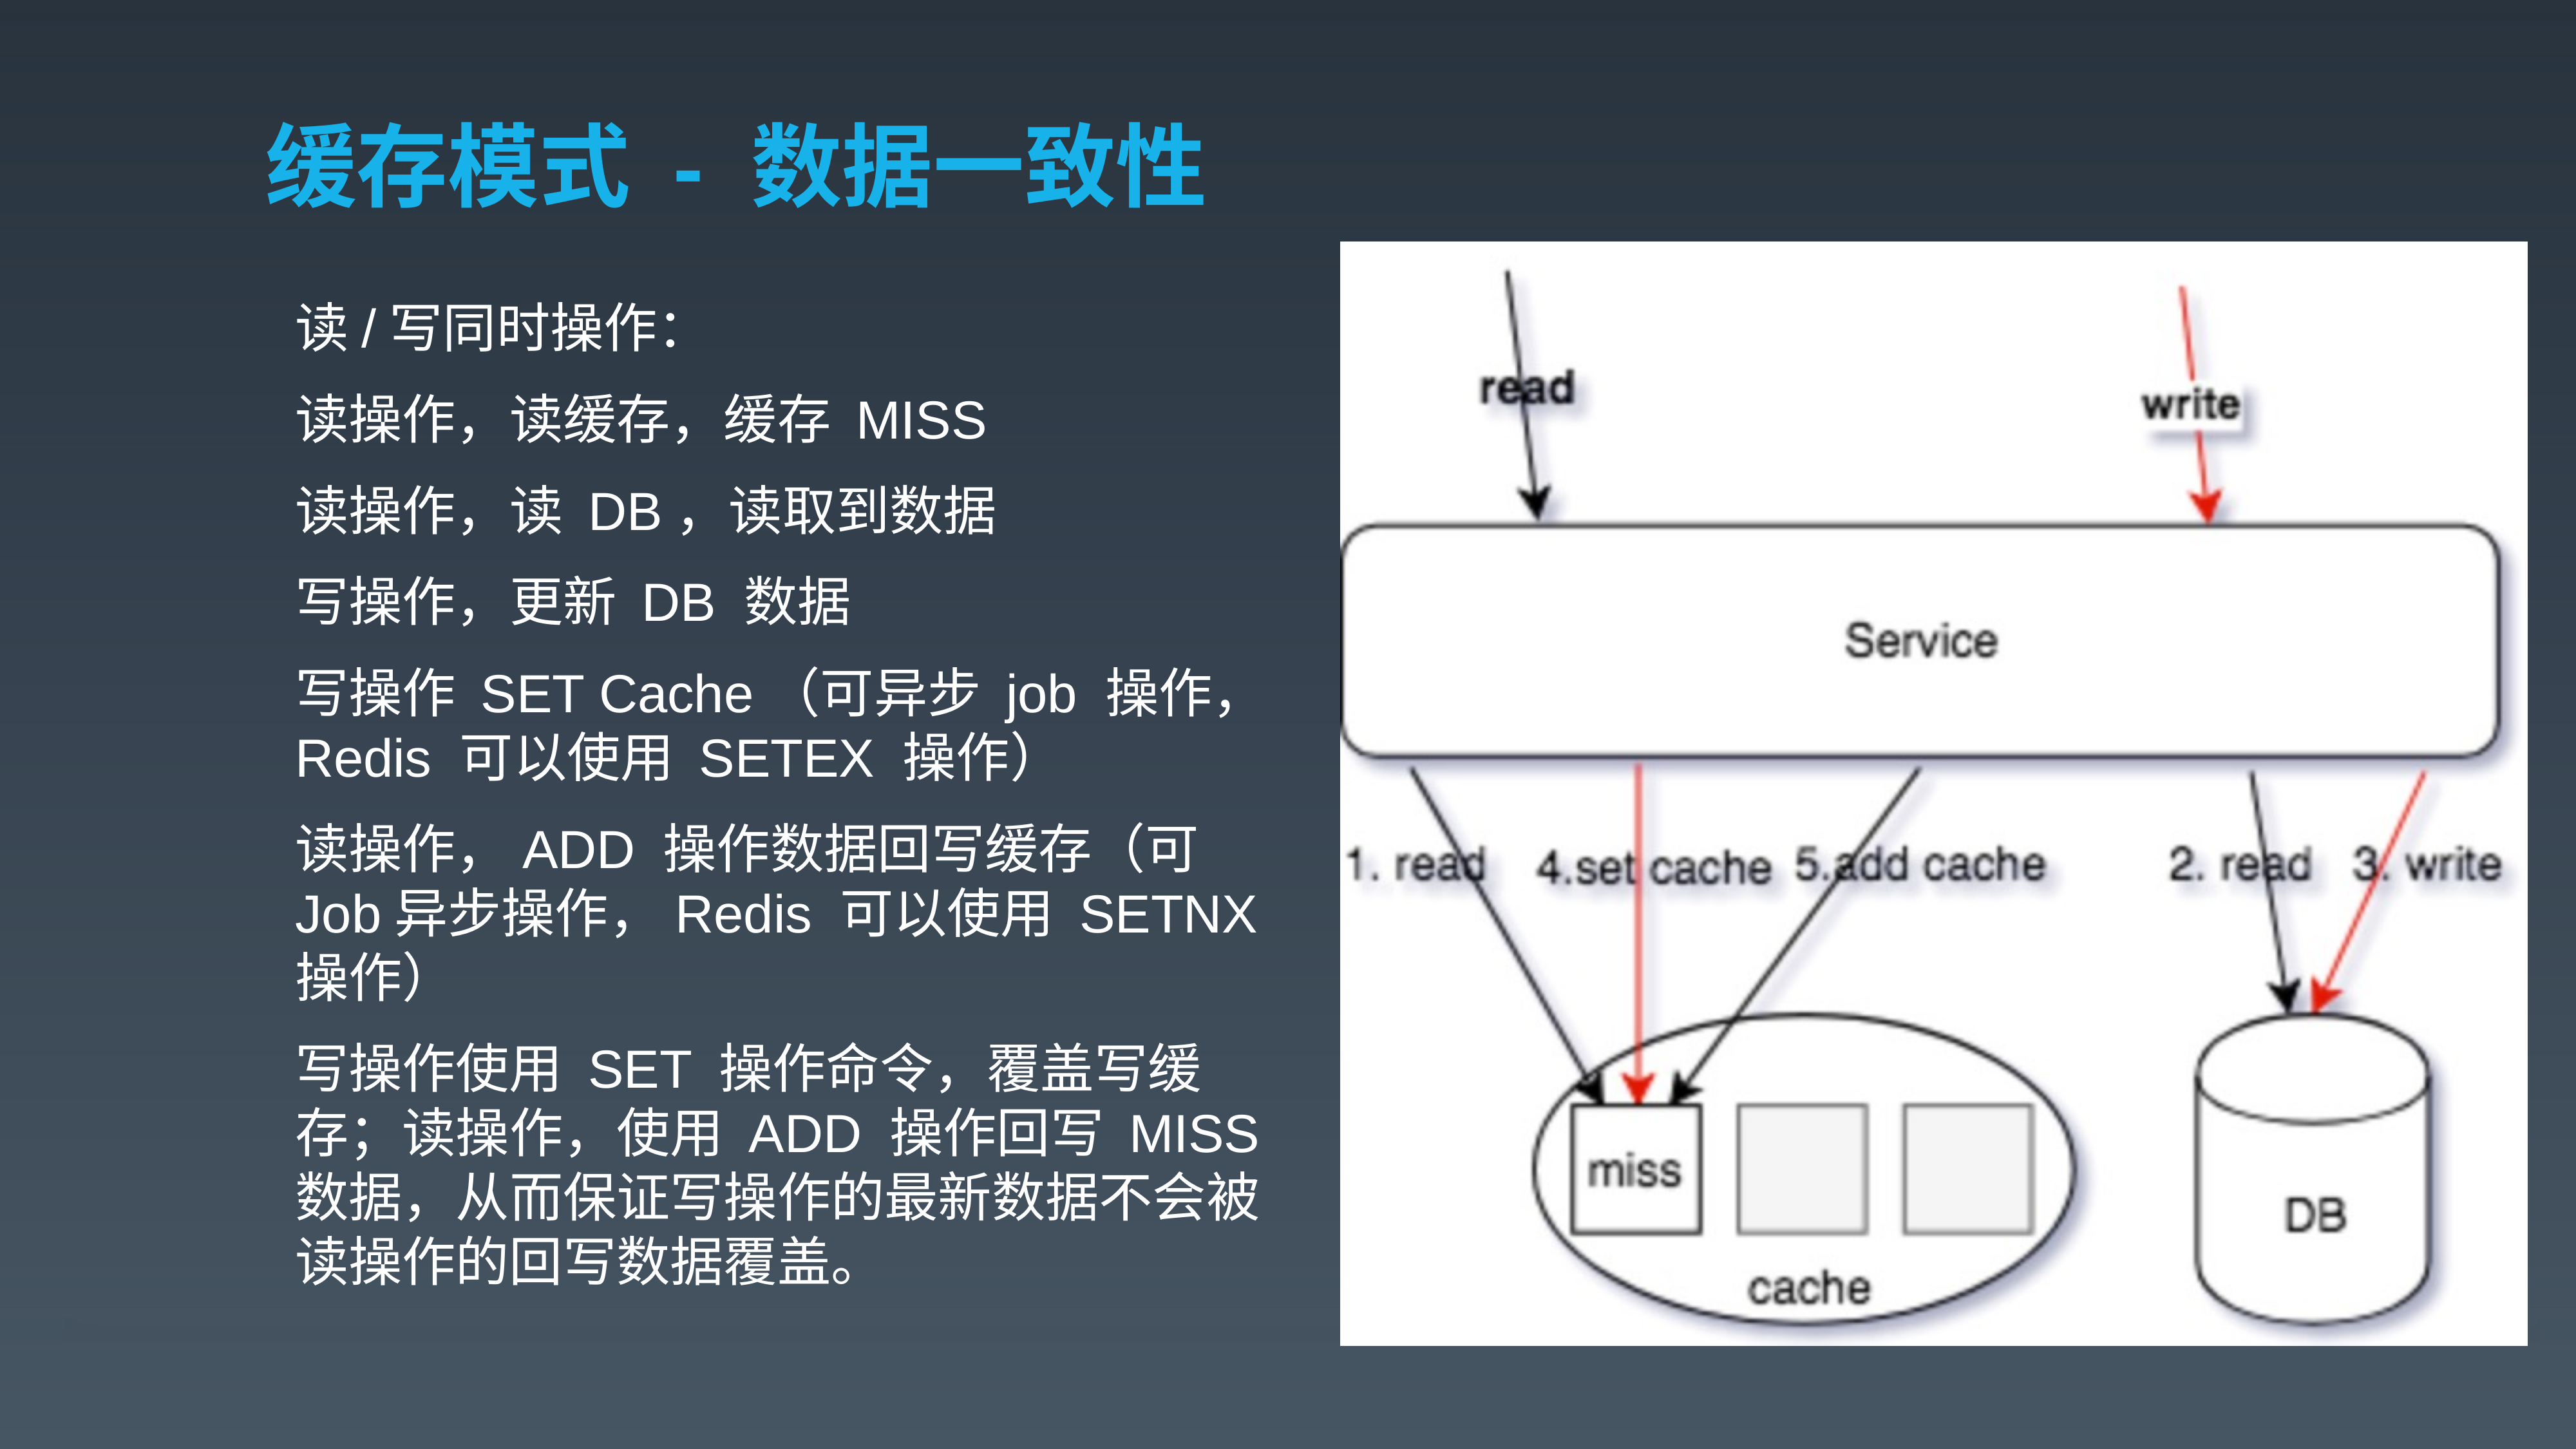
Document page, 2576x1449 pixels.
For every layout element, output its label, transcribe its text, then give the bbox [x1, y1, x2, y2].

list 读/写同时操作： 读操作，读缓存，缓存 MISS 读操作，读 DB，读取到数据 写操作，更新 DB 数据 写操作 SET Cache（可异步 job 操作，Redis 可以使用 SETEX 操作） 读操作，ADD 操作数据回写缓存（可 Job异步操作，Redis 可以使用 SETNX 操作） 写操作使用 SET 操作命令，覆盖写缓存；读操作，使用 ADD 操作回写 MISS 数据，从而保证写操作的最新数据不会被读操作的回写数据覆盖。 [260, 288, 1312, 1384]
picture [0, 0, 2576, 1449]
title 缓存模式 - 数据一致性 [260, 103, 2316, 243]
